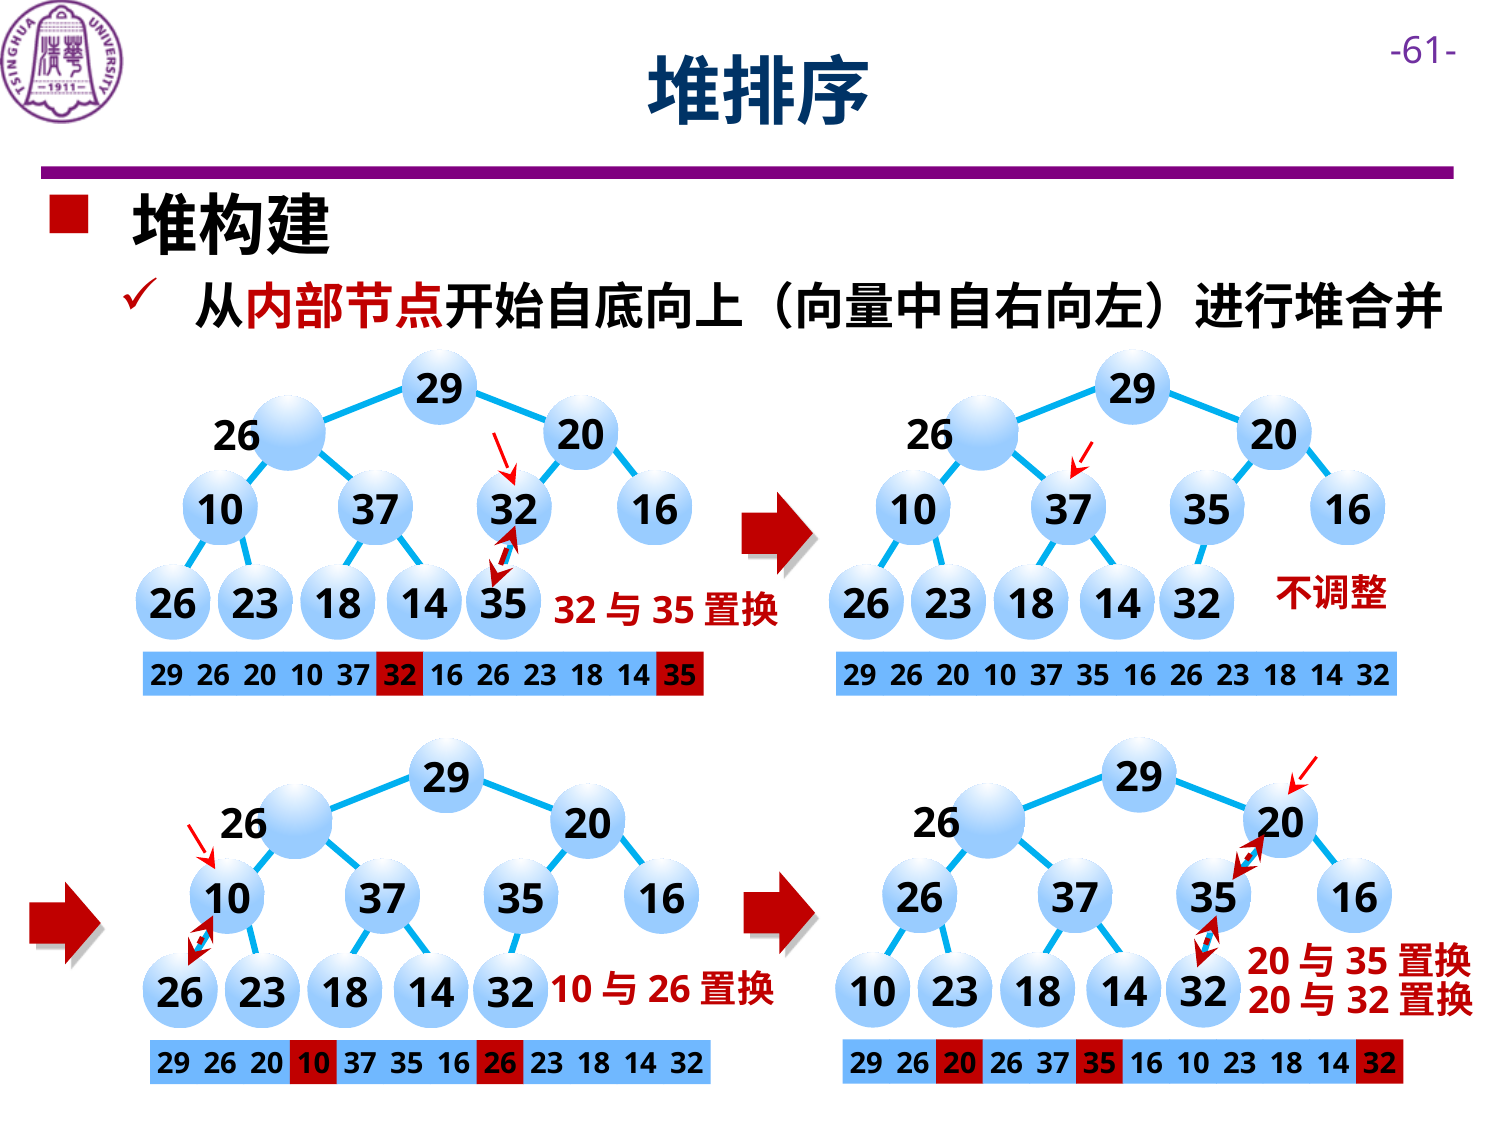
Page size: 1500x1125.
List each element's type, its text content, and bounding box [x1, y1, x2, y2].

text_box 18 [300, 564, 376, 640]
text_box 16 [429, 1040, 476, 1085]
text_box 14 [1079, 564, 1155, 640]
text_box [743, 871, 816, 955]
text_box 14 [1302, 651, 1349, 696]
text_box 35 [466, 568, 538, 640]
text_box 26 [257, 784, 333, 860]
text_box 37 [1031, 470, 1107, 546]
text_box 32 [1165, 954, 1233, 1028]
text_box 10 [182, 470, 258, 546]
text_box 32 [376, 651, 423, 696]
text_box 23 [917, 952, 993, 1028]
text_box 14 [616, 1040, 663, 1085]
text_box 10 [1169, 1039, 1216, 1084]
text_box 26 [982, 1039, 1029, 1084]
text_box 26 [950, 783, 1026, 859]
text_box 20 [1243, 783, 1319, 859]
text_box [188, 824, 216, 870]
text_box 18 [1262, 1039, 1309, 1084]
text_box 20 [1236, 395, 1312, 471]
text_box 堆构建 从内部节点开始自底向上（向量中自右向左）进行堆合并 [29, 175, 1483, 343]
text_box 32 [1349, 651, 1397, 696]
text_box 37 [1029, 1039, 1076, 1084]
text_box 10 [282, 651, 329, 696]
text_box 37 [336, 1040, 383, 1085]
text_box 32 [476, 470, 552, 545]
text_box 10 [875, 470, 951, 546]
text_box 35 [1176, 858, 1252, 933]
picture [0, 0, 124, 124]
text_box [1196, 915, 1217, 968]
text_box 32 [473, 953, 537, 1029]
text_box 37 [1022, 651, 1069, 696]
text_box 23 [224, 953, 300, 1029]
text_box 35 [656, 651, 704, 696]
title 堆排序 [135, 13, 1383, 165]
text_box 14 [609, 651, 656, 696]
text_box 26 [882, 651, 929, 696]
text_box 14 [1309, 1039, 1356, 1084]
text_box 20 [236, 651, 282, 696]
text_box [1232, 833, 1265, 881]
text_box 16 [624, 858, 700, 934]
text_box 18 [993, 564, 1069, 640]
text_box 20与35置换 [1232, 929, 1488, 990]
text_box 10 [976, 651, 1022, 696]
text_box 26 [135, 564, 211, 640]
text_box 26 [196, 1040, 243, 1085]
text_box 18 [307, 953, 383, 1029]
text_box 16 [1310, 470, 1386, 546]
text_box 26 [889, 1039, 936, 1084]
text_box 32 [1356, 1039, 1404, 1084]
text_box 16 [423, 651, 469, 696]
text_box 26 [476, 1040, 523, 1085]
text_box 35 [1076, 1039, 1122, 1084]
text_box 23 [523, 1040, 569, 1085]
text_box 23 [516, 651, 562, 696]
text_box 37 [344, 858, 420, 934]
text_box 20 [929, 651, 976, 696]
text_box 23 [1216, 1039, 1262, 1084]
text_box 18 [569, 1040, 616, 1085]
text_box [1069, 441, 1093, 480]
text_box 35 [383, 1040, 429, 1085]
text_box 14 [386, 564, 462, 640]
text_box 10与26置换 [534, 957, 790, 1018]
text_box 37 [329, 651, 376, 696]
text_box [29, 881, 101, 965]
text_box 26 [250, 395, 326, 471]
text_box 10 [835, 952, 911, 1028]
text_box 29 [408, 738, 484, 814]
text_box 32 [663, 1040, 711, 1085]
text_box 20 [243, 1040, 289, 1085]
text_box 26 [142, 953, 218, 1029]
text_box 29 [836, 651, 882, 696]
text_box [491, 525, 516, 588]
text_box 16 [1122, 1039, 1169, 1084]
text_box 20与32置换 [1233, 969, 1489, 1029]
text_box 29 [842, 1039, 889, 1084]
text_box 18 [562, 651, 609, 696]
text_box 35 [483, 858, 559, 934]
text_box 37 [1037, 858, 1113, 934]
text_box 29 [1095, 349, 1171, 425]
text_box 16 [617, 470, 693, 546]
text_box 32 [1159, 564, 1235, 640]
text_box 10 [289, 1040, 336, 1085]
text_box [187, 915, 214, 966]
text_box 16 [1116, 651, 1162, 696]
text_box 37 [337, 470, 413, 546]
text_box 26 [1162, 651, 1209, 696]
text_box 18 [1000, 952, 1076, 1028]
text_box 20 [936, 1039, 982, 1084]
text_box 18 [1256, 651, 1302, 696]
text_box 26 [469, 651, 516, 696]
text_box 26 [189, 651, 236, 696]
text_box 35 [1069, 651, 1116, 696]
text_box 16 [1316, 858, 1392, 929]
text_box 10 [189, 858, 265, 934]
text_box 35 [1169, 470, 1245, 546]
text_box 29 [1101, 737, 1177, 813]
text_box 26 [943, 395, 1019, 471]
text_box [741, 491, 813, 575]
text_box 29 [150, 1040, 196, 1085]
text_box 32与35置换 [538, 578, 794, 639]
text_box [493, 432, 516, 486]
text_box 29 [401, 349, 477, 425]
text_box 14 [1086, 952, 1162, 1028]
text_box 26 [828, 564, 904, 640]
text_box 26 [882, 858, 958, 934]
text_box 23 [1209, 651, 1256, 696]
text_box 不调整 [1260, 561, 1403, 622]
text_box 20 [543, 395, 619, 471]
text_box 23 [217, 564, 293, 640]
text_box 29 [142, 651, 189, 696]
text_box 14 [393, 953, 469, 1029]
text_box 20 [550, 783, 626, 859]
text_box 23 [910, 564, 986, 640]
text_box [1287, 756, 1317, 795]
